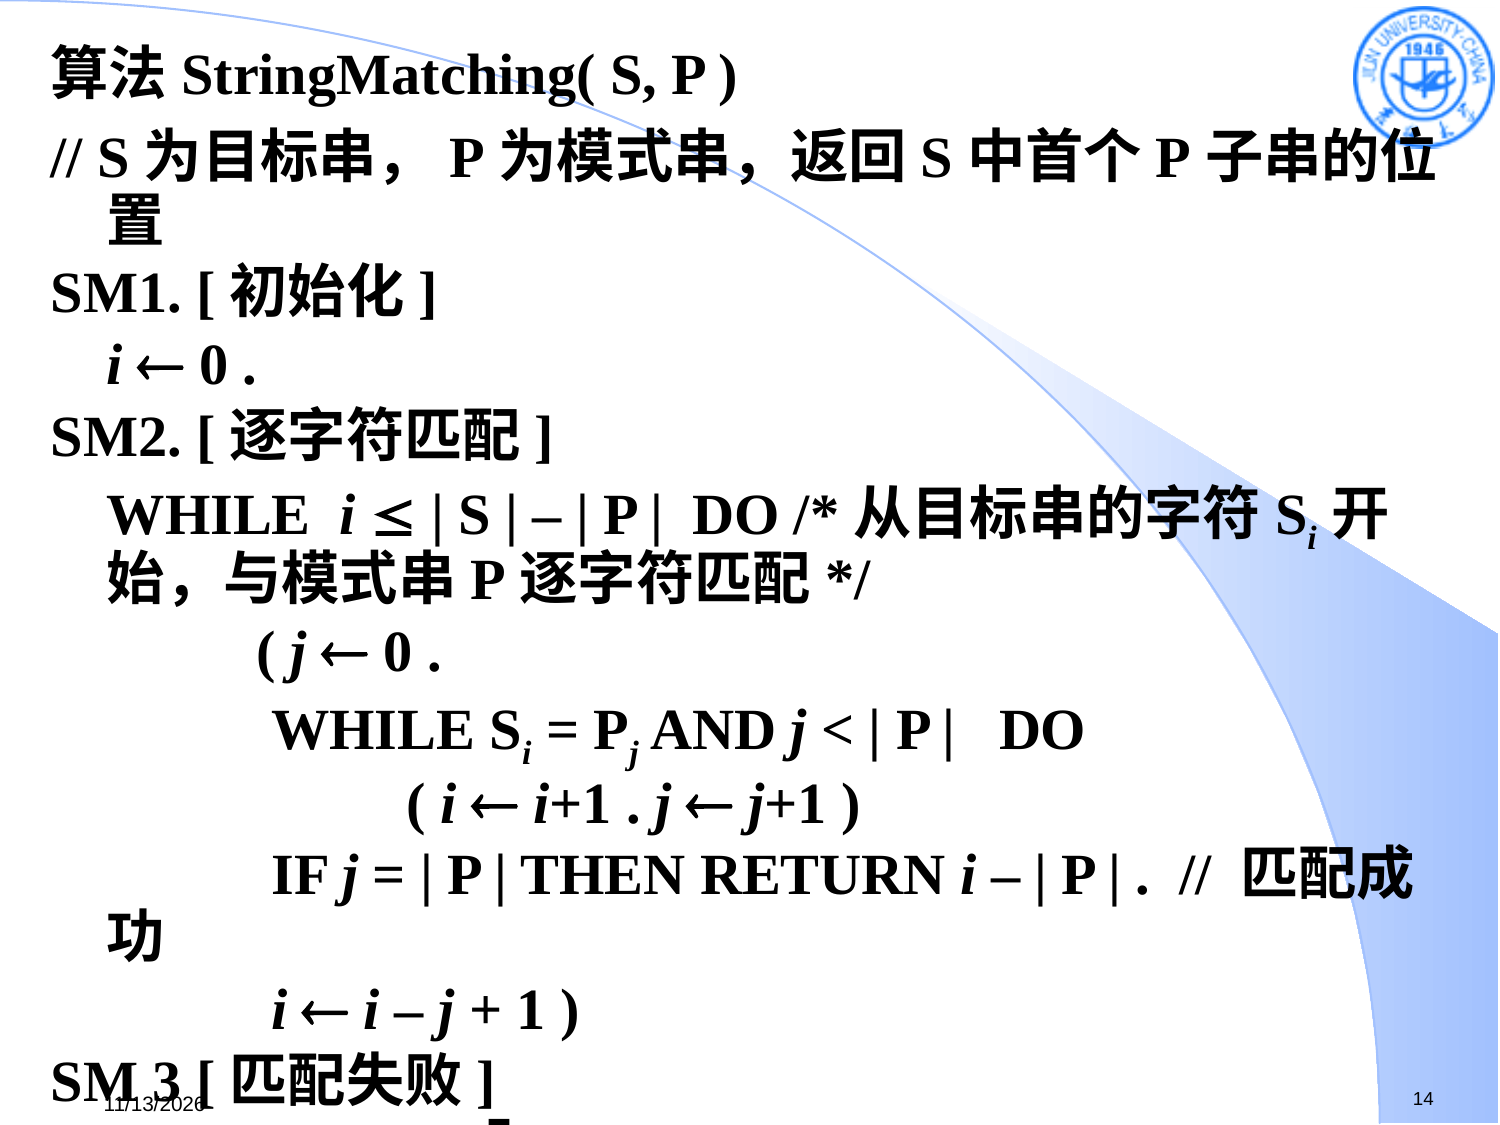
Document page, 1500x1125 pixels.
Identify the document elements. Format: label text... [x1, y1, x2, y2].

picture [1353, 6, 1495, 149]
list 算法StringMatching( S, P ) // S为目标串，P为模式串，返回S中首个P子串的位置 SM1. [初始化] i  0 . SM2. [逐字符匹配] WHILE i  | S | – | P | DO /*从目标串的字符Si开始，与模式串P逐字符匹配*/ ( j  0 . WHILE Si = Pj AND j < | P | DO ( i  i+1 . j  j+1 ) IF j = | P | THEN RETURN i – | P | . // 匹配成功 i  i – j + 1 ) SM 3 [匹配失败] RETURN – 1. ▐ [35, 36, 1489, 1089]
